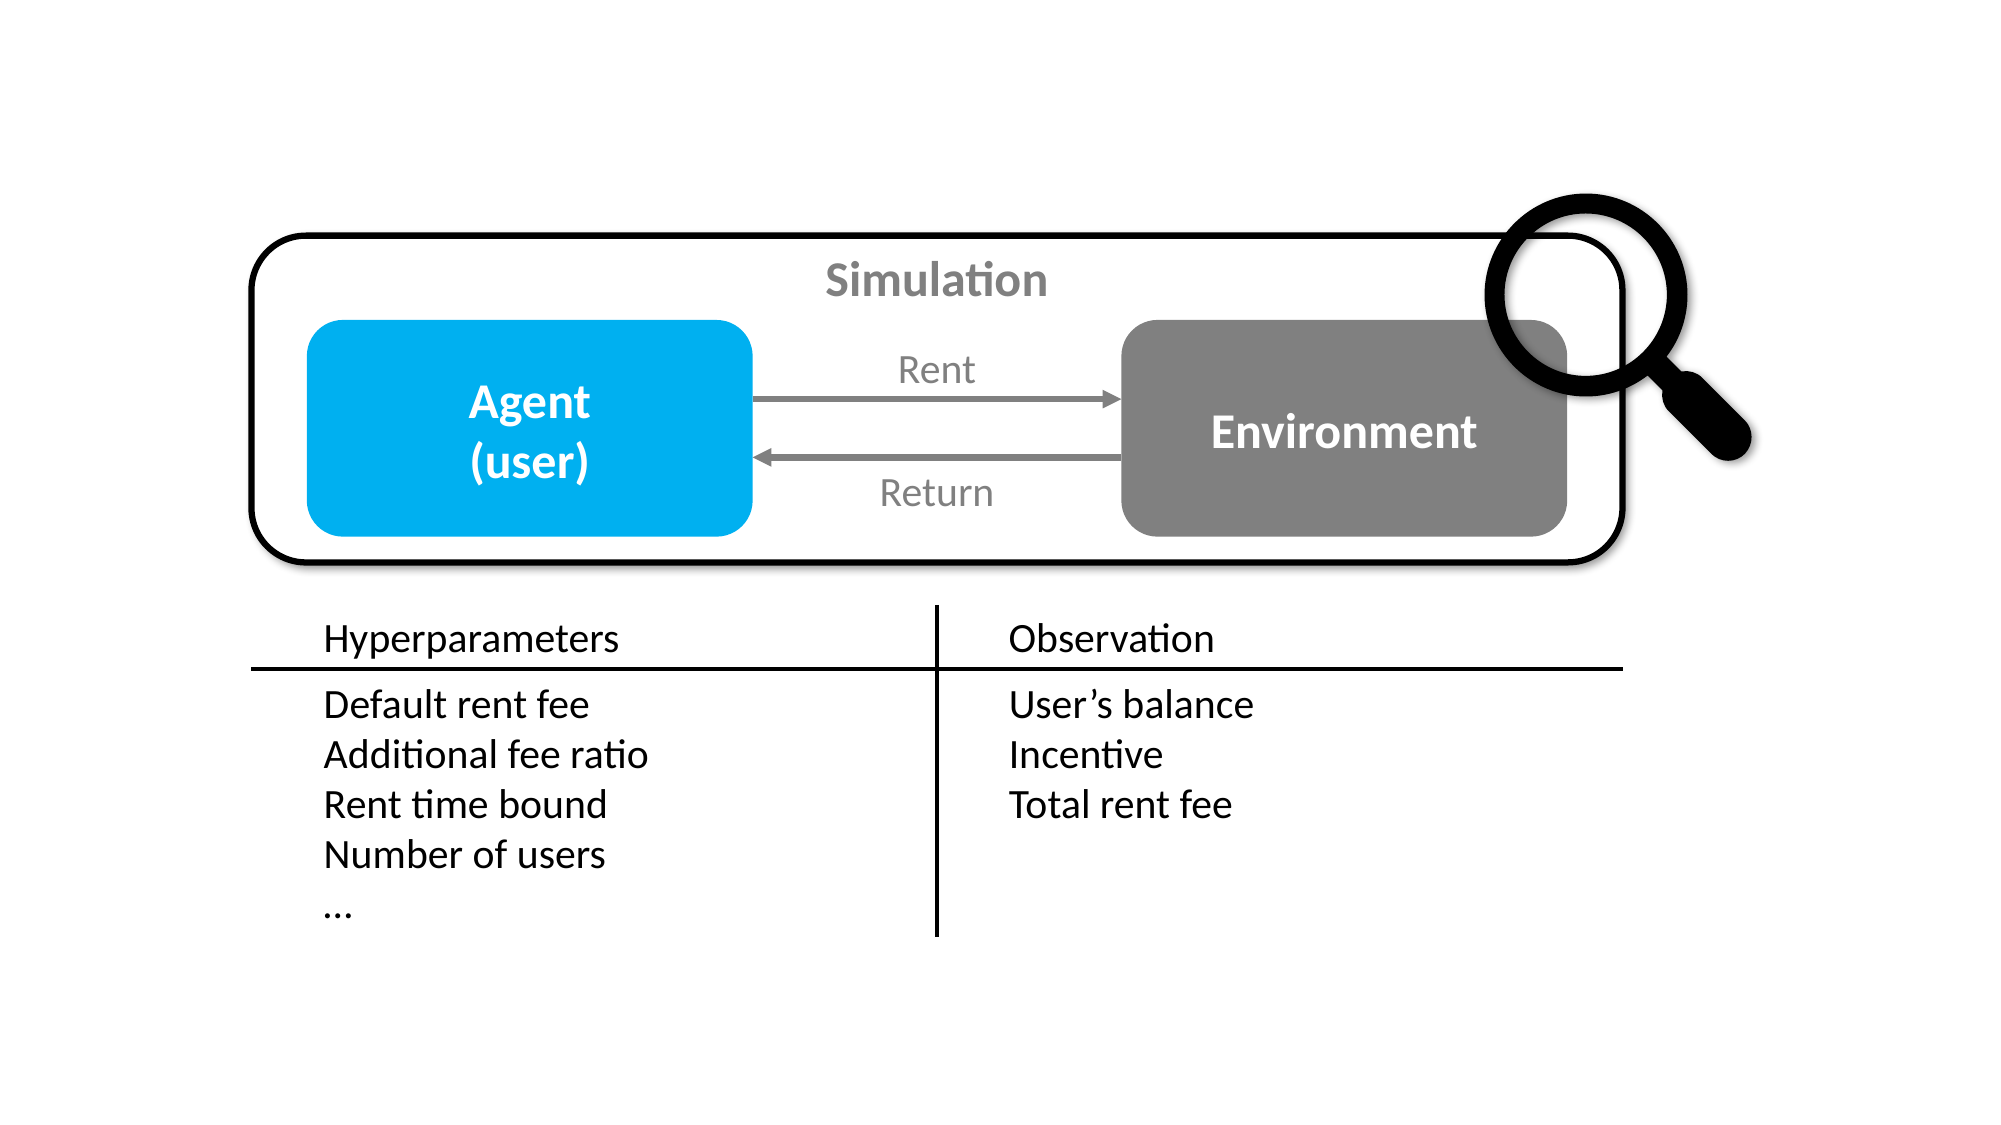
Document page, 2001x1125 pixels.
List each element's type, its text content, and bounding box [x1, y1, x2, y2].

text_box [251, 193, 1749, 563]
text_box Hyperparameters [308, 603, 635, 668]
text_box Observation [993, 603, 1230, 668]
text_box Default rent fee Additional fee ratio Rent time bound Number of users … [308, 670, 664, 934]
text_box User’s balance Incentive Total rent fee [994, 671, 1270, 834]
